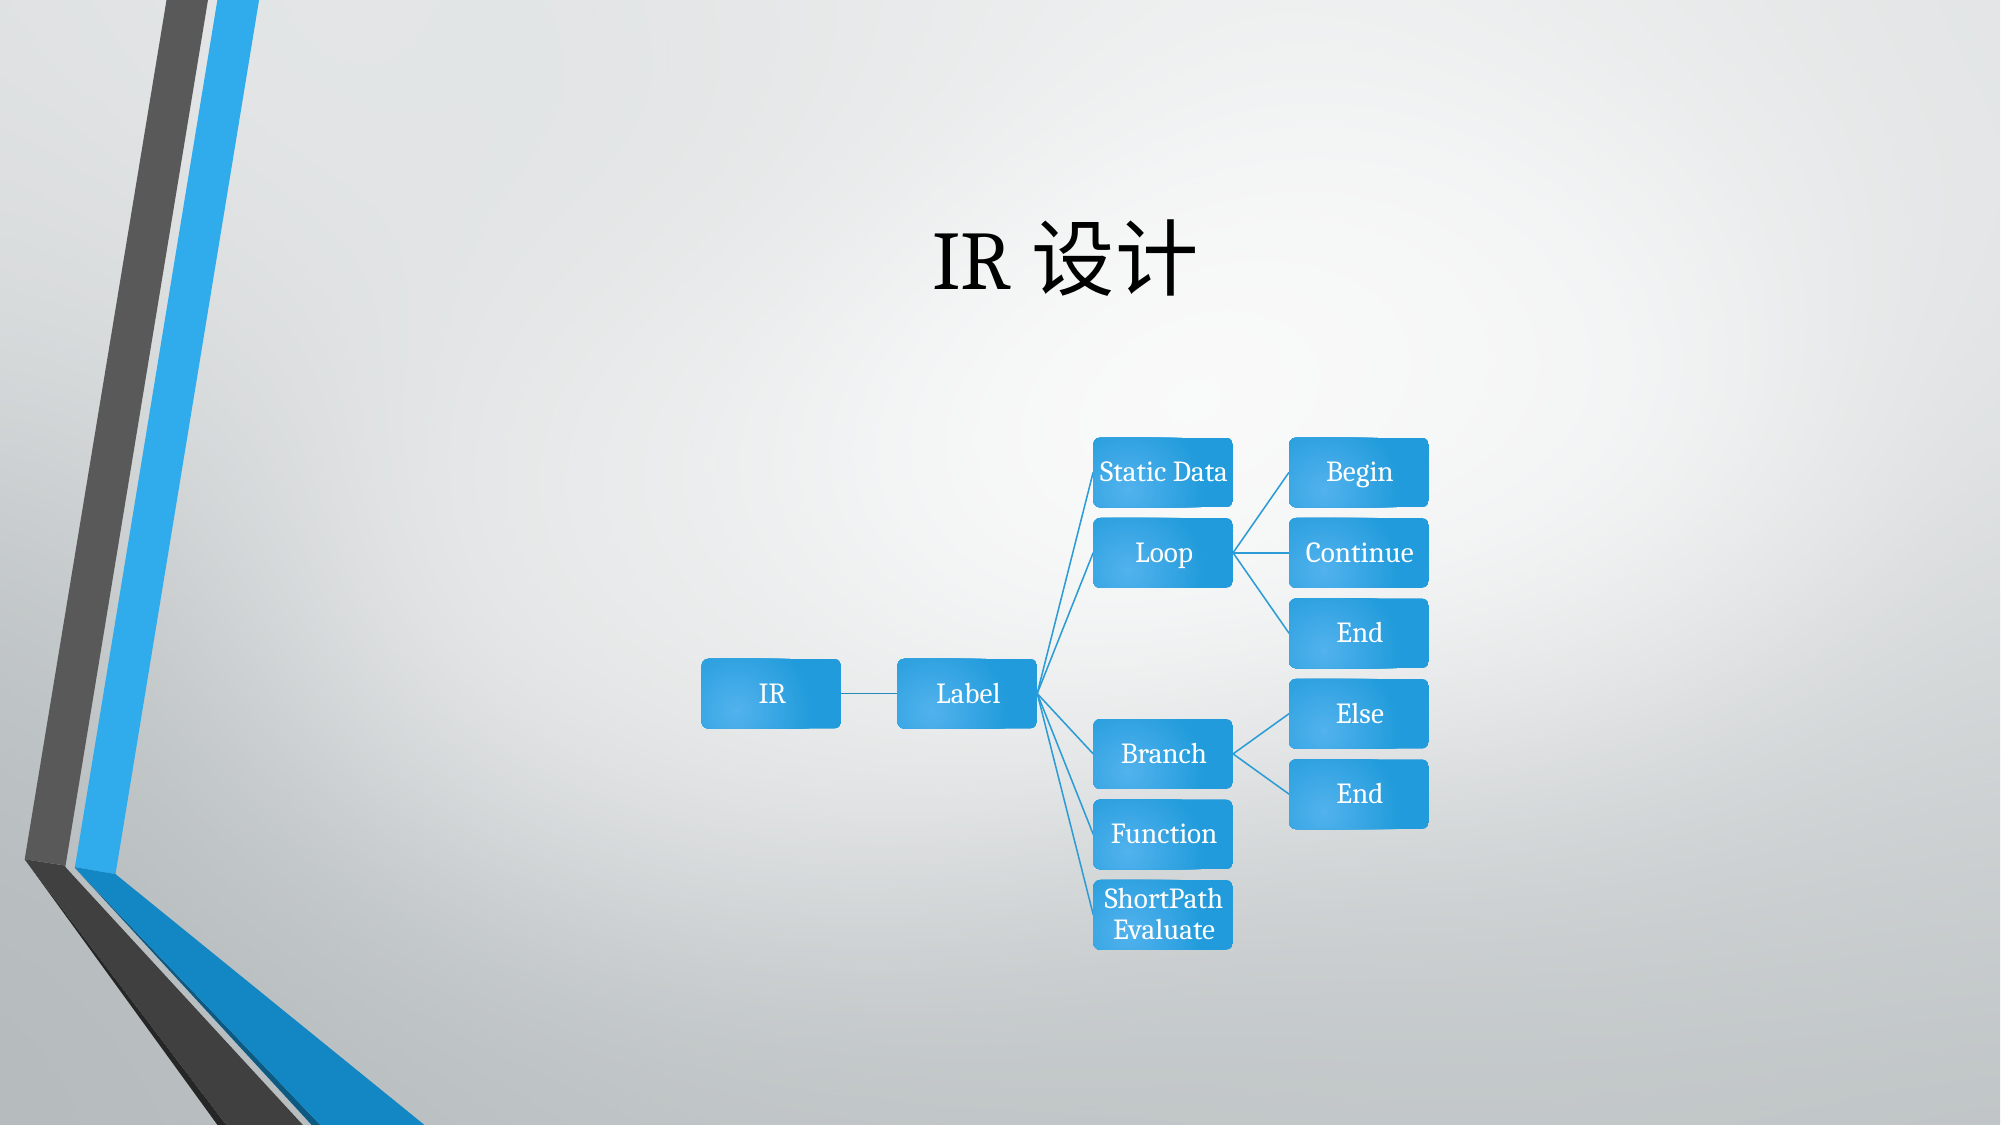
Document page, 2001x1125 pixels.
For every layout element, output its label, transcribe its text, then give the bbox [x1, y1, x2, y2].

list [243, 437, 1888, 951]
title IR设计 [243, 112, 1887, 400]
